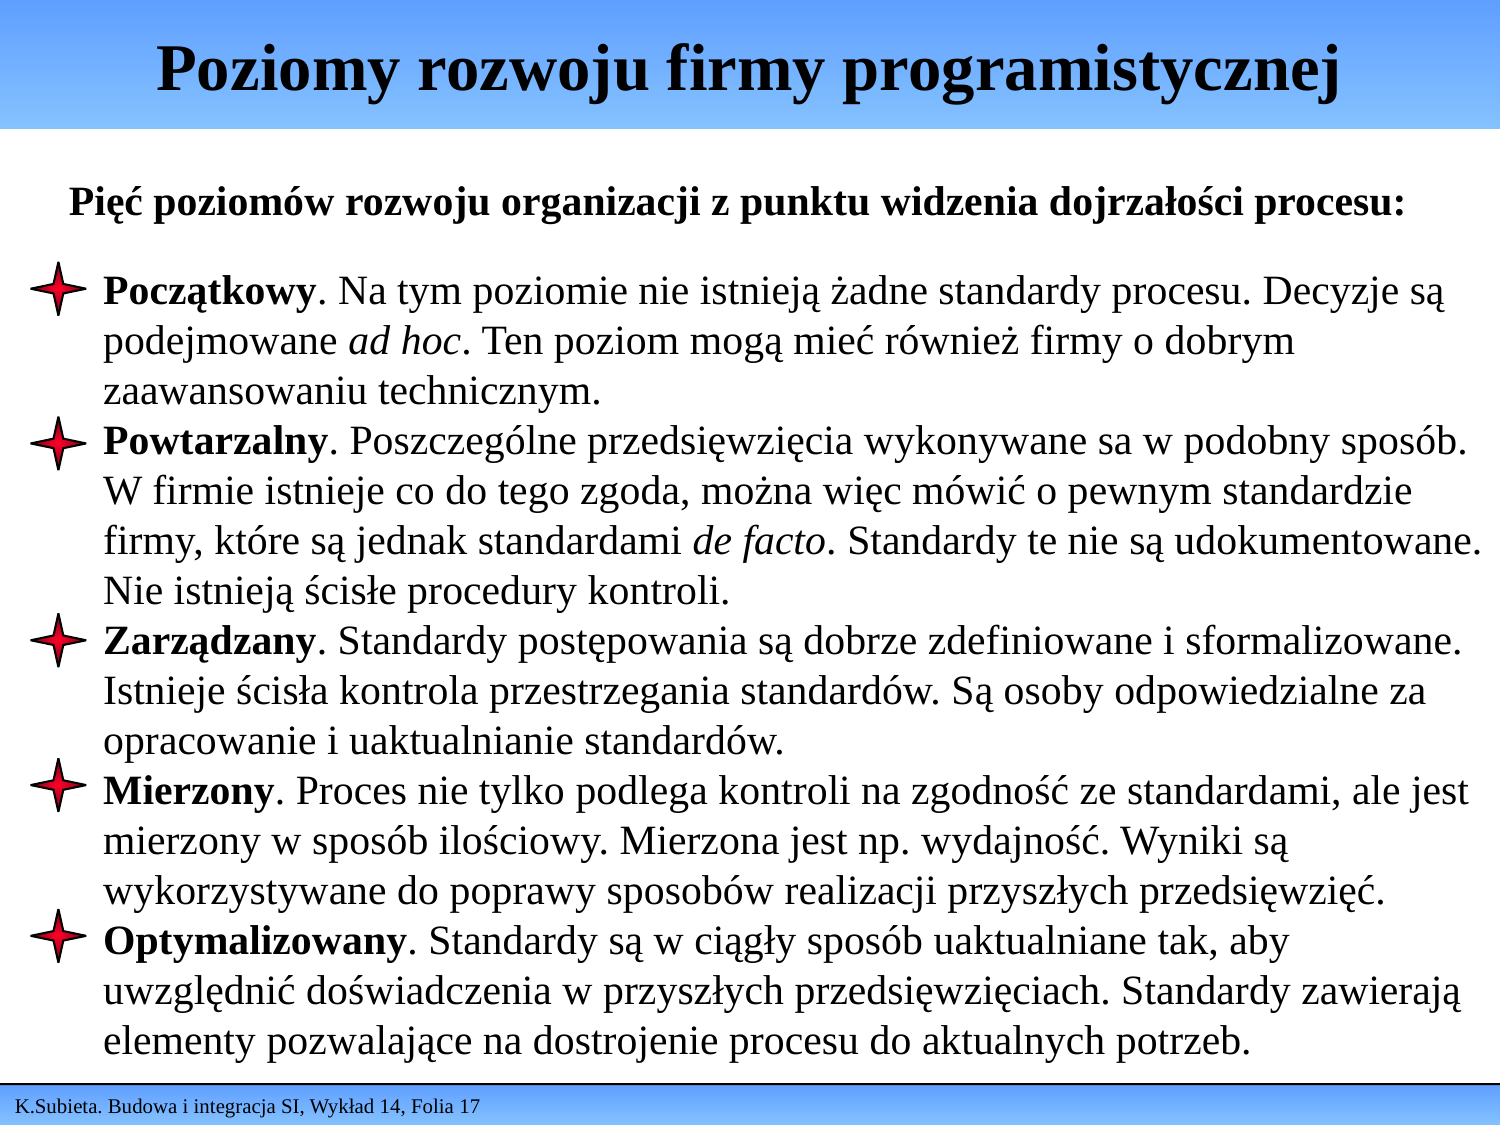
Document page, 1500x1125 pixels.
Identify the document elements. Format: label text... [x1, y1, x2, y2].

title Poziomy rozwoju firmy programistycznej [0, 0, 1500, 129]
text_box Początkowy. Na tym poziomie nie istnieją żadne standardy procesu. Decyzje są podejmowane ad hoc. Ten poziom mogą mieć również firmy o dobrym zaawansowaniu technicznym. Powtarzalny. Poszczególne przedsięwzięcia wykonywane sa w podobny sposób. W firmie istnieje co do tego zgoda, można więc mówić o pewnym standardzie firmy, które są jednak standardami de facto. Standardy te nie są udokumentowane. Nie istnieją ścisłe procedury kontroli. Zarządzany. Standardy postępowania są dobrze zdefiniowane i sformalizowane. Istnieje ścisła kontrola przestrzegania standardów. Są osoby odpowiedzialne za opracowanie i uaktualnianie standardów. Mierzony. Proces nie tylko podlega kontroli na zgodność ze standardami, ale jest mierzony w sposób ilościowy. Mierzona jest np. wydajność. Wyniki są wykorzystywane do poprawy sposobów realizacji przyszłych przedsięwzięć. Optymalizowany. Standardy są w ciągły sposób uaktualniane tak, aby uwzględnić doświadczenia w przyszłych przedsięwzięciach. Standardy zawierają elementy pozwalające na dostrojenie procesu do aktualnych potrzeb. [88, 255, 1500, 1071]
text_box [30, 416, 87, 471]
text_box [30, 909, 87, 963]
text_box [30, 613, 87, 668]
text_box [30, 261, 87, 316]
text_box Pięć poziomów rozwoju organizacji z punktu widzenia dojrzałości procesu: [54, 166, 1423, 231]
text_box [30, 758, 87, 812]
